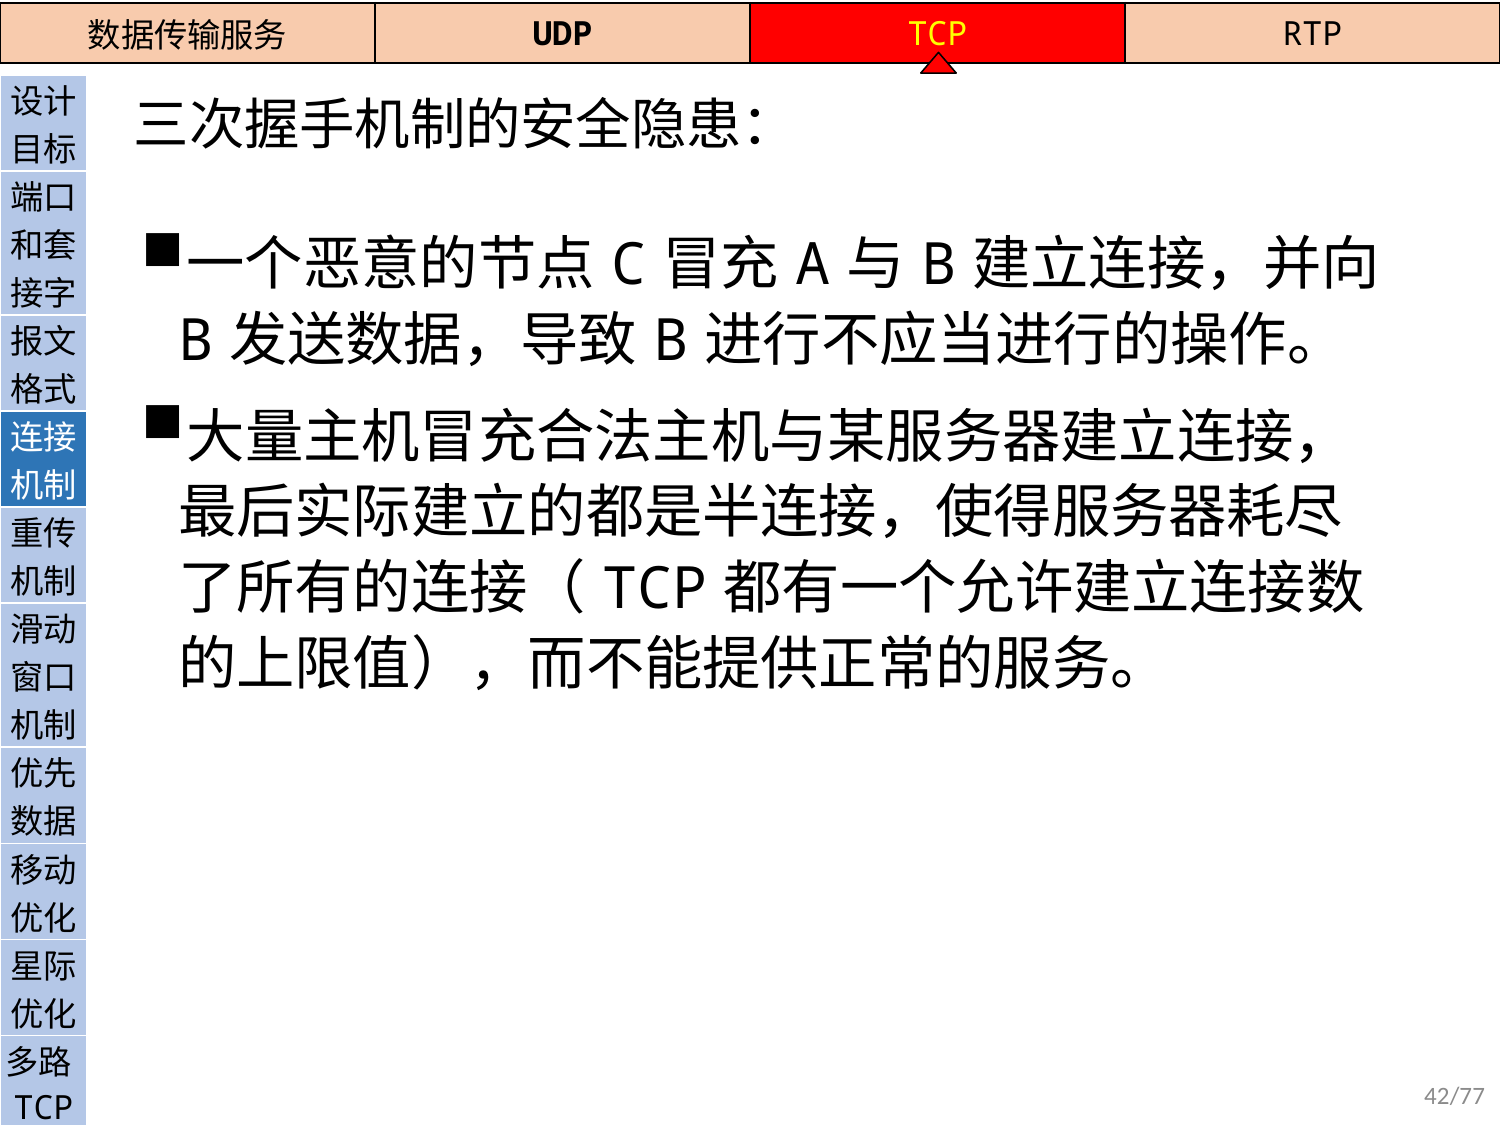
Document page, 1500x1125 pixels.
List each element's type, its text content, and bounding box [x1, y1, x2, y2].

title 三次握手机制的安全隐患： [118, 79, 1096, 167]
table_cell 优先数据 [1, 748, 86, 843]
table_cell 端口和套接字 [1, 172, 86, 314]
table_header 设计目标 [1, 76, 86, 170]
table_cell 滑动窗口机制 [1, 604, 86, 746]
table_header UDP [376, 4, 749, 62]
table_cell 移动优化 [1, 844, 86, 939]
table_cell 重传机制 [1, 508, 86, 602]
table_cell 报文格式 [1, 316, 86, 410]
table_cell 星际优化 [1, 940, 86, 1035]
slide_number 42/77 [1162, 1065, 1500, 1125]
table_cell 连接机制 [1, 412, 86, 506]
table_header TCP [751, 4, 1124, 62]
text_box [920, 52, 957, 74]
table_header 数据传输服务 [1, 4, 374, 62]
list 一个恶意的节点C冒充A与B建立连接，并向B发送数据，导致B进行不应当进行的操作。 大量主机冒充合法主机与某服务器建立连接，最后实际建立的都是半连接，使得服务器耗尽了所有的连接（TCP都有一个允许建立连接数的上限值），而不能提供正常的服务。 [125, 216, 1416, 782]
table_header RTP [1126, 4, 1499, 62]
table_cell 多路TCP [1, 1036, 86, 1125]
